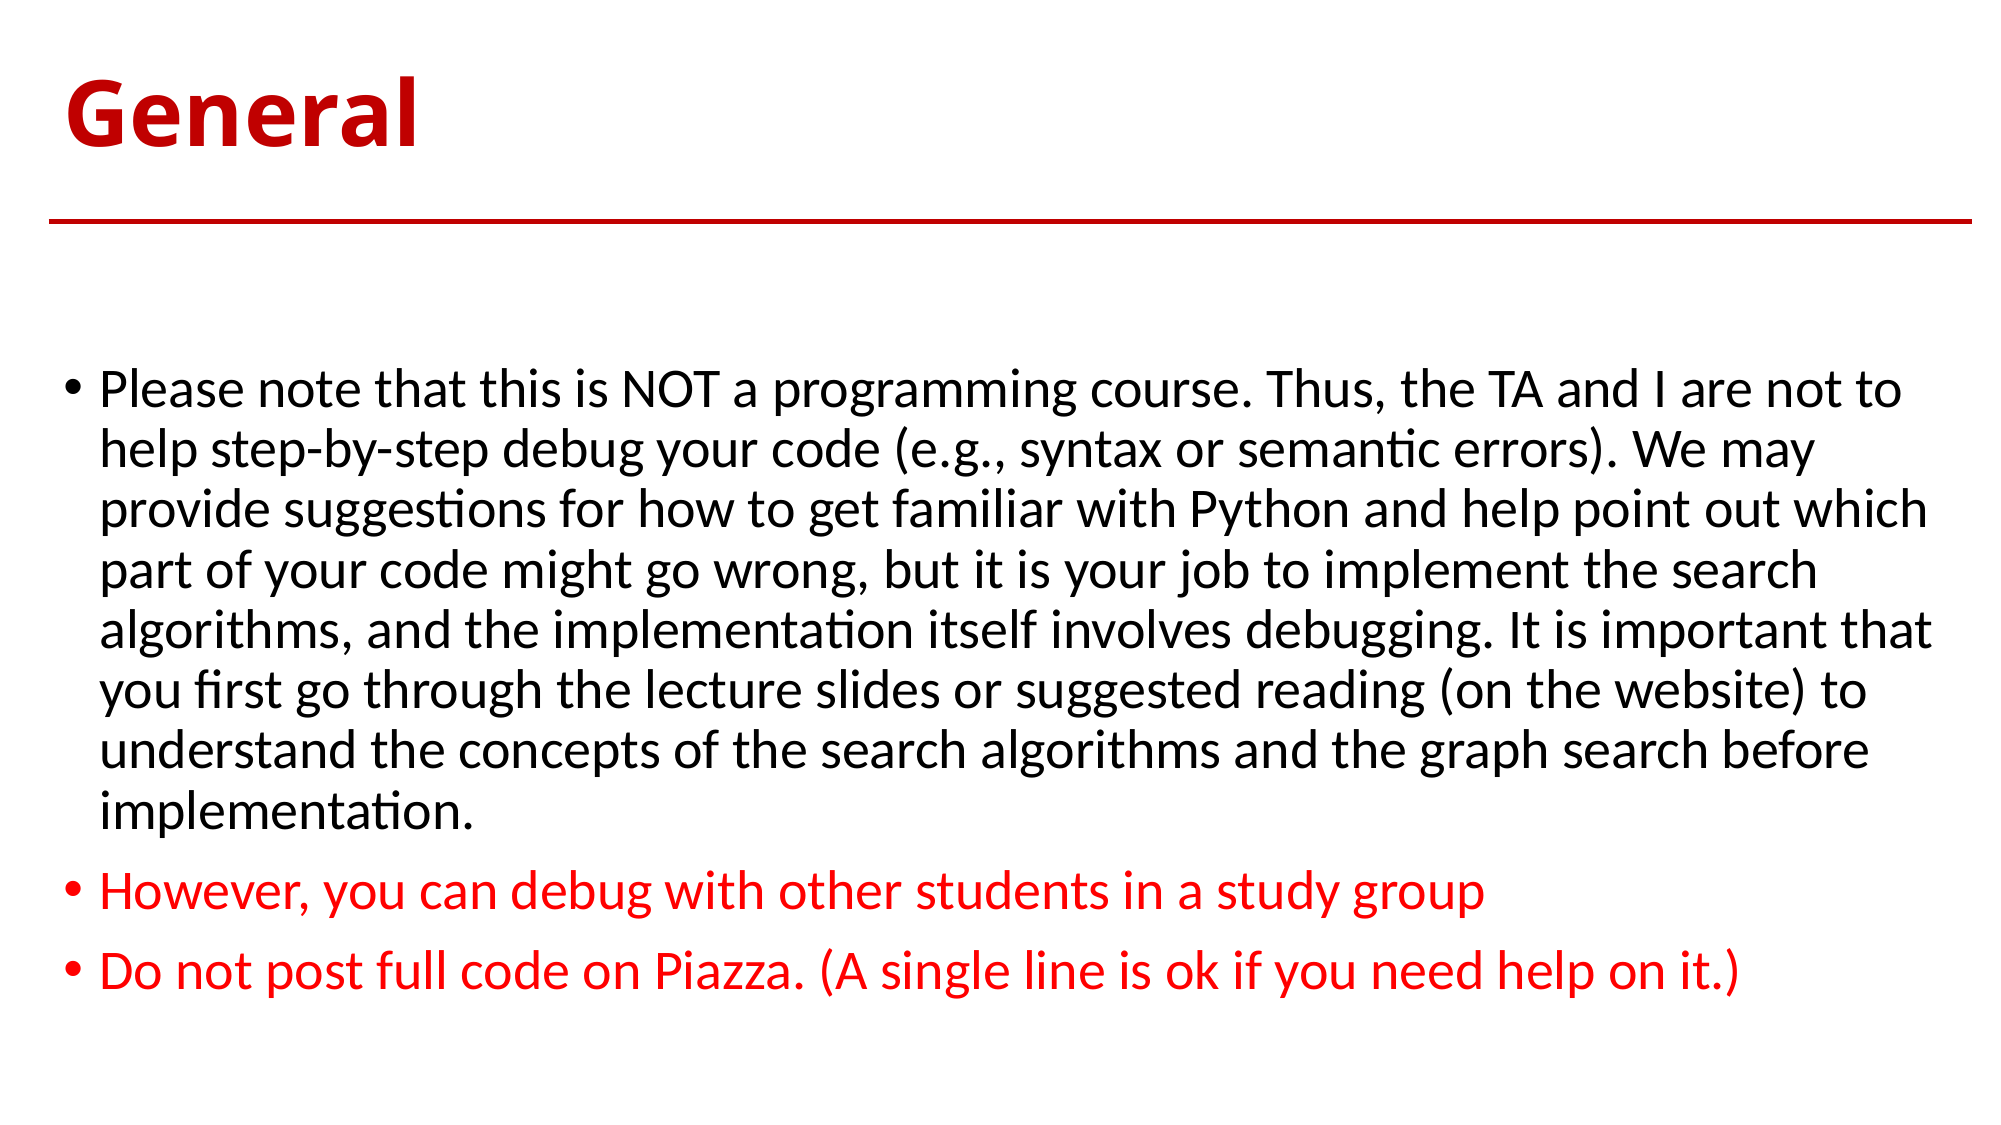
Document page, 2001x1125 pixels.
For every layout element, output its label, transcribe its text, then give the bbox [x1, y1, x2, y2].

list Please note that this is NOT a programming course. Thus, the TA and I are not to help step-by-step debug your code (e.g., syntax or semantic errors). We may provide suggestions for how to get familiar with Python and help point out which part of your code might go wrong, but it is your job to implement the search algorithms, and the implementation itself involves debugging. It is important that you first go through the lecture slides or suggested reading (on the website) to understand the concepts of the search algorithms and the graph search before implementation. However, you can debug with other students in a study group Do not post full code on Piazza. (A single line is ok if you need help on it.) [48, 264, 1972, 1014]
title General [48, 41, 1972, 192]
